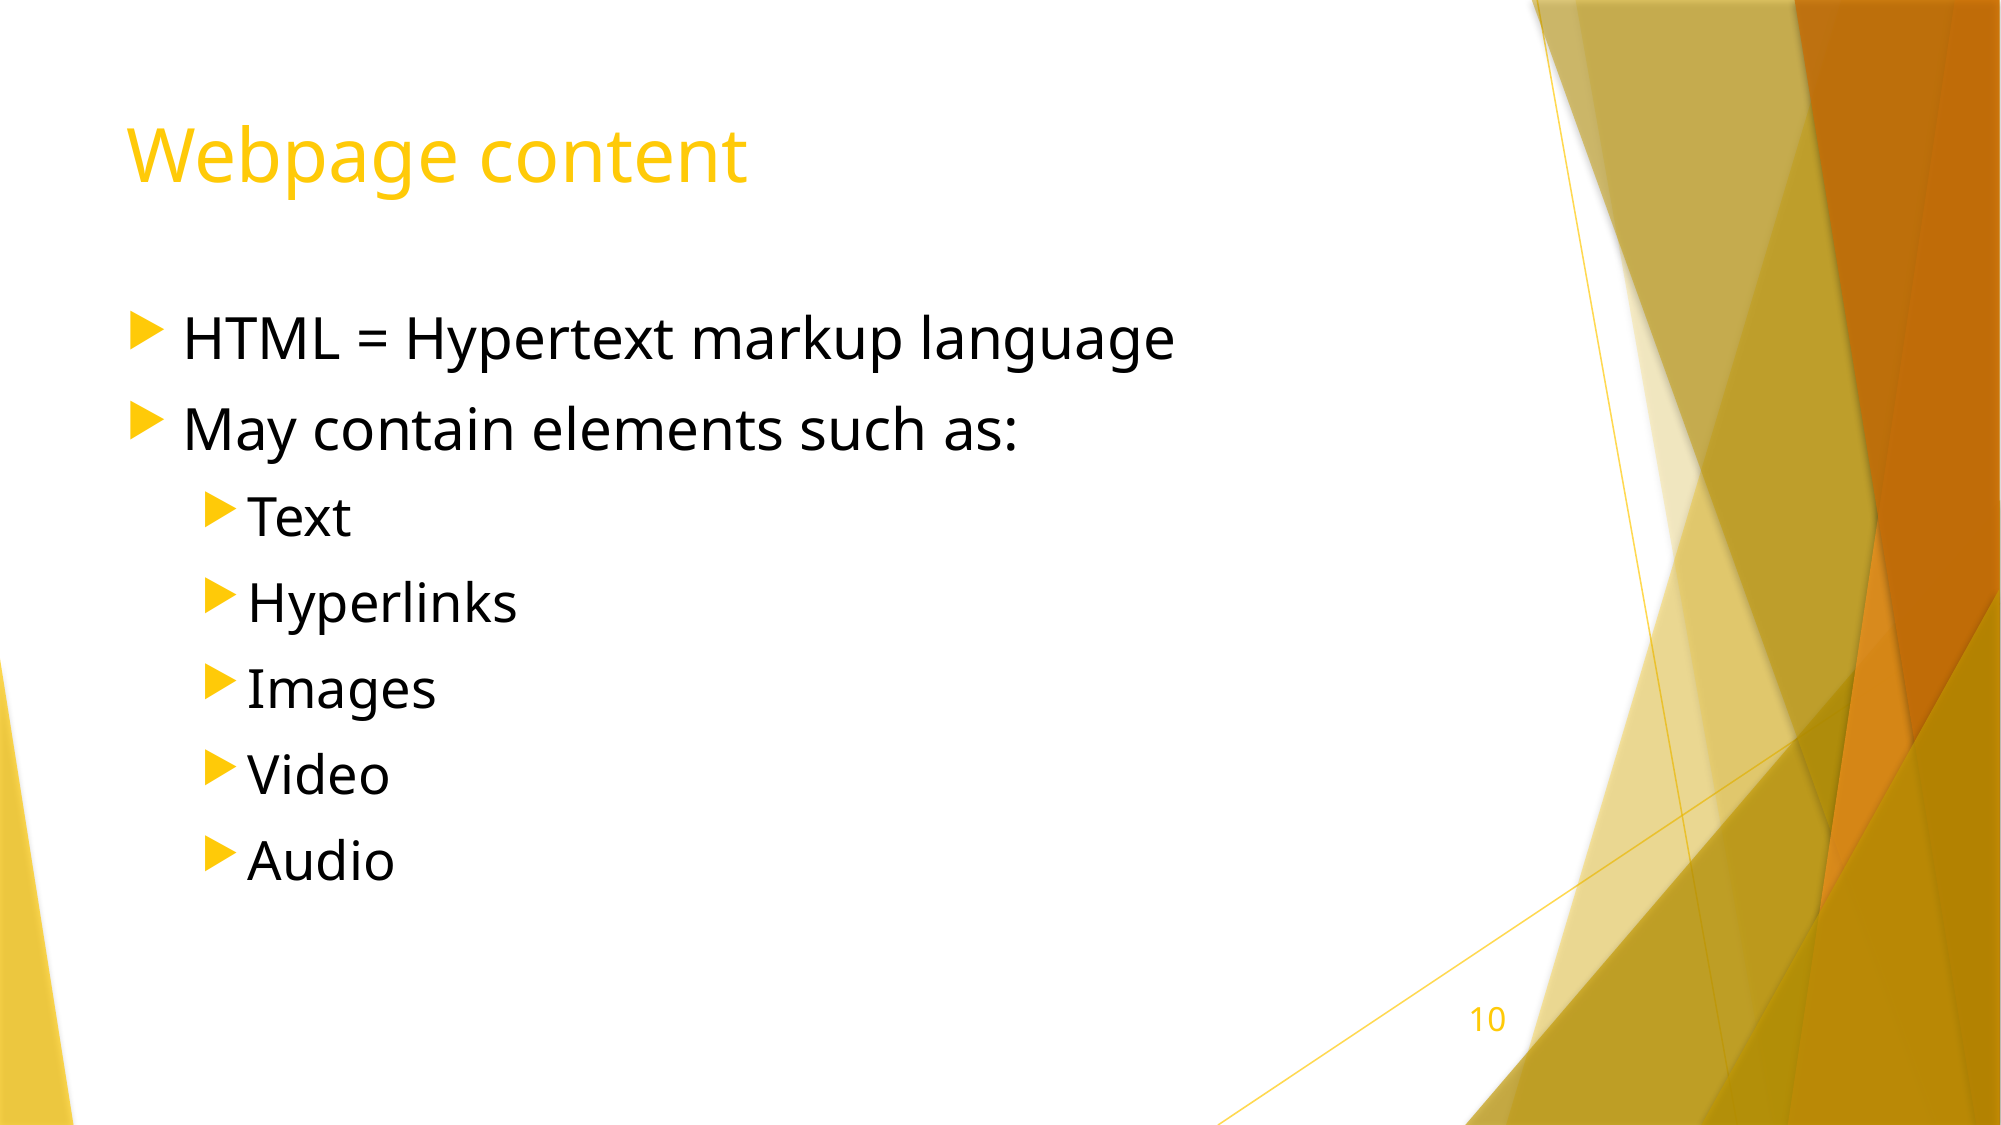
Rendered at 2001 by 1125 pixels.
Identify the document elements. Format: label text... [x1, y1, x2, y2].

list HTML = Hypertext markup language May contain elements such as: Text Hyperlinks Images Video Audio [111, 293, 1522, 931]
slide_number 10 [1409, 991, 1522, 1051]
title Webpage content [111, 99, 1522, 293]
